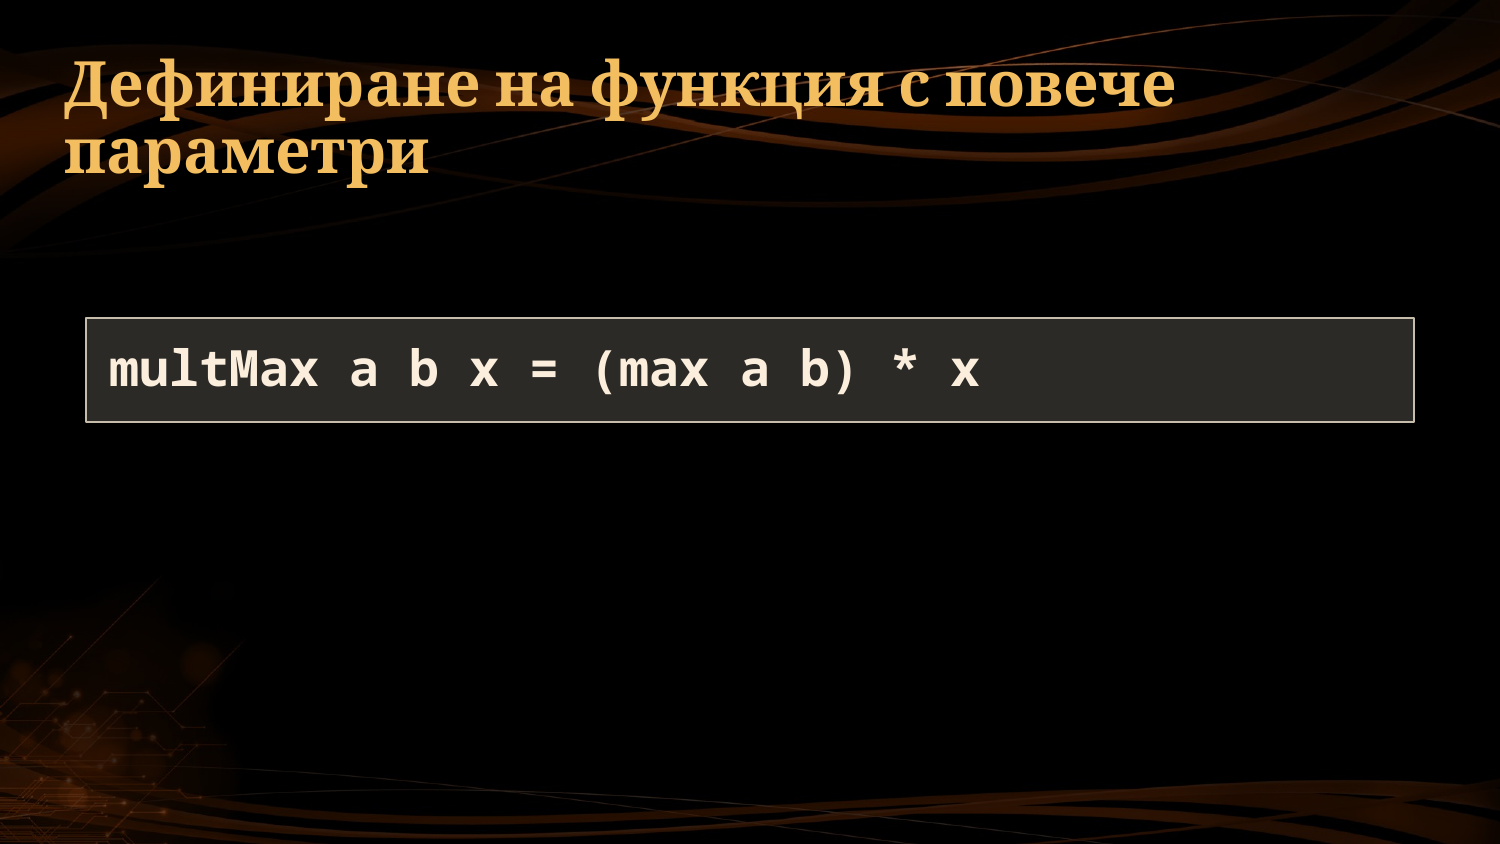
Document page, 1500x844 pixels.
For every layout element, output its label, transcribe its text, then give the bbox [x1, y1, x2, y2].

text_box multMax a b x = (max a b) * x [86, 318, 1414, 422]
picture [0, 0, 1500, 844]
title Дефиниране на функция с повече параметри [51, 72, 1449, 167]
